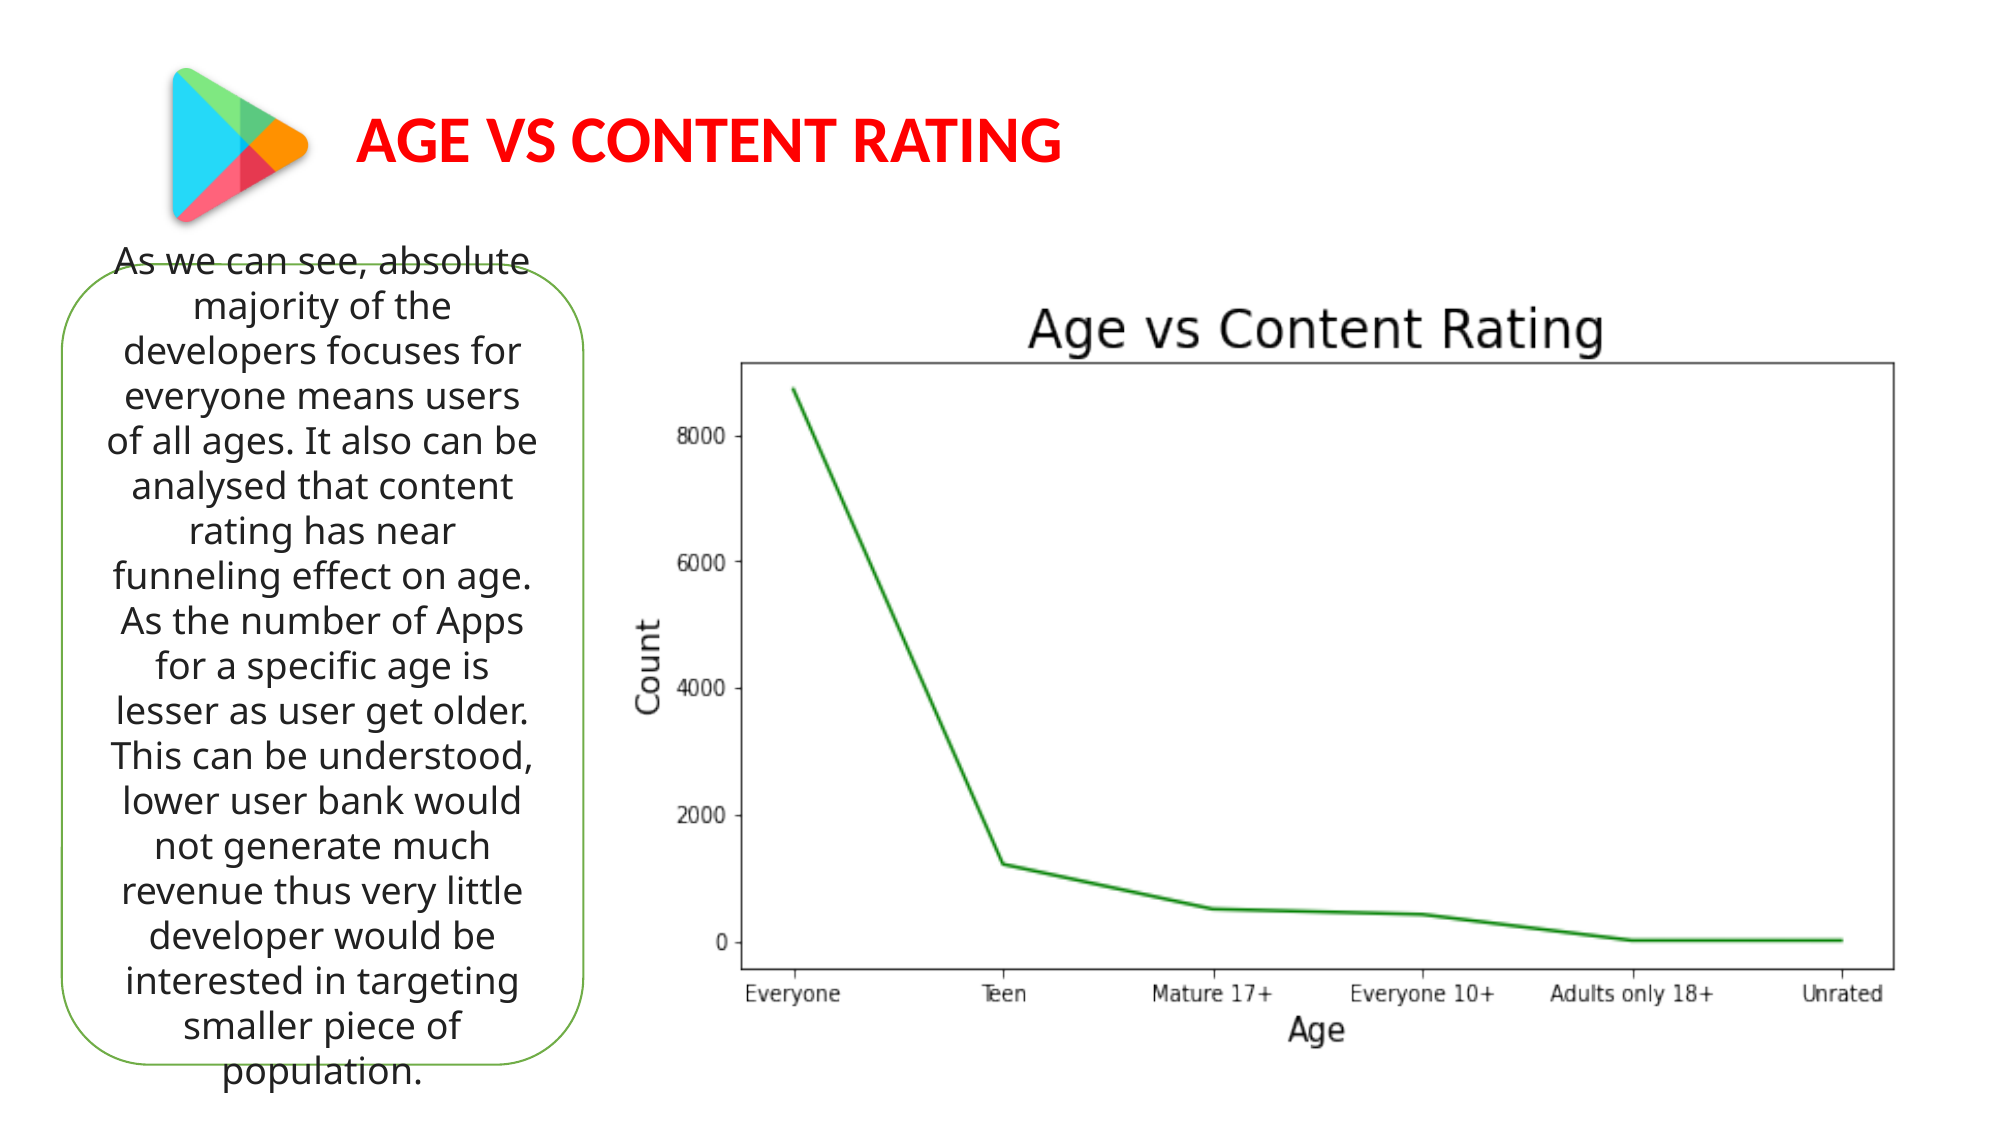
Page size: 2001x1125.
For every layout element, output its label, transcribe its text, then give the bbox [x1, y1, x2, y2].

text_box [151, 60, 329, 238]
text_box As we can see, absolute majority of the developers focuses for everyone means users of all ages. It also can be analysed that content rating has near funneling effect on age. As the number of Apps for a specific age is lesser as user get older. This can be understood, lower user bank would not generate much revenue thus very little developer would be interested in targeting smaller piece of population. [60, 263, 585, 1066]
title AGE VS CONTENT RATING [341, 59, 1863, 222]
picture [621, 291, 1908, 1066]
